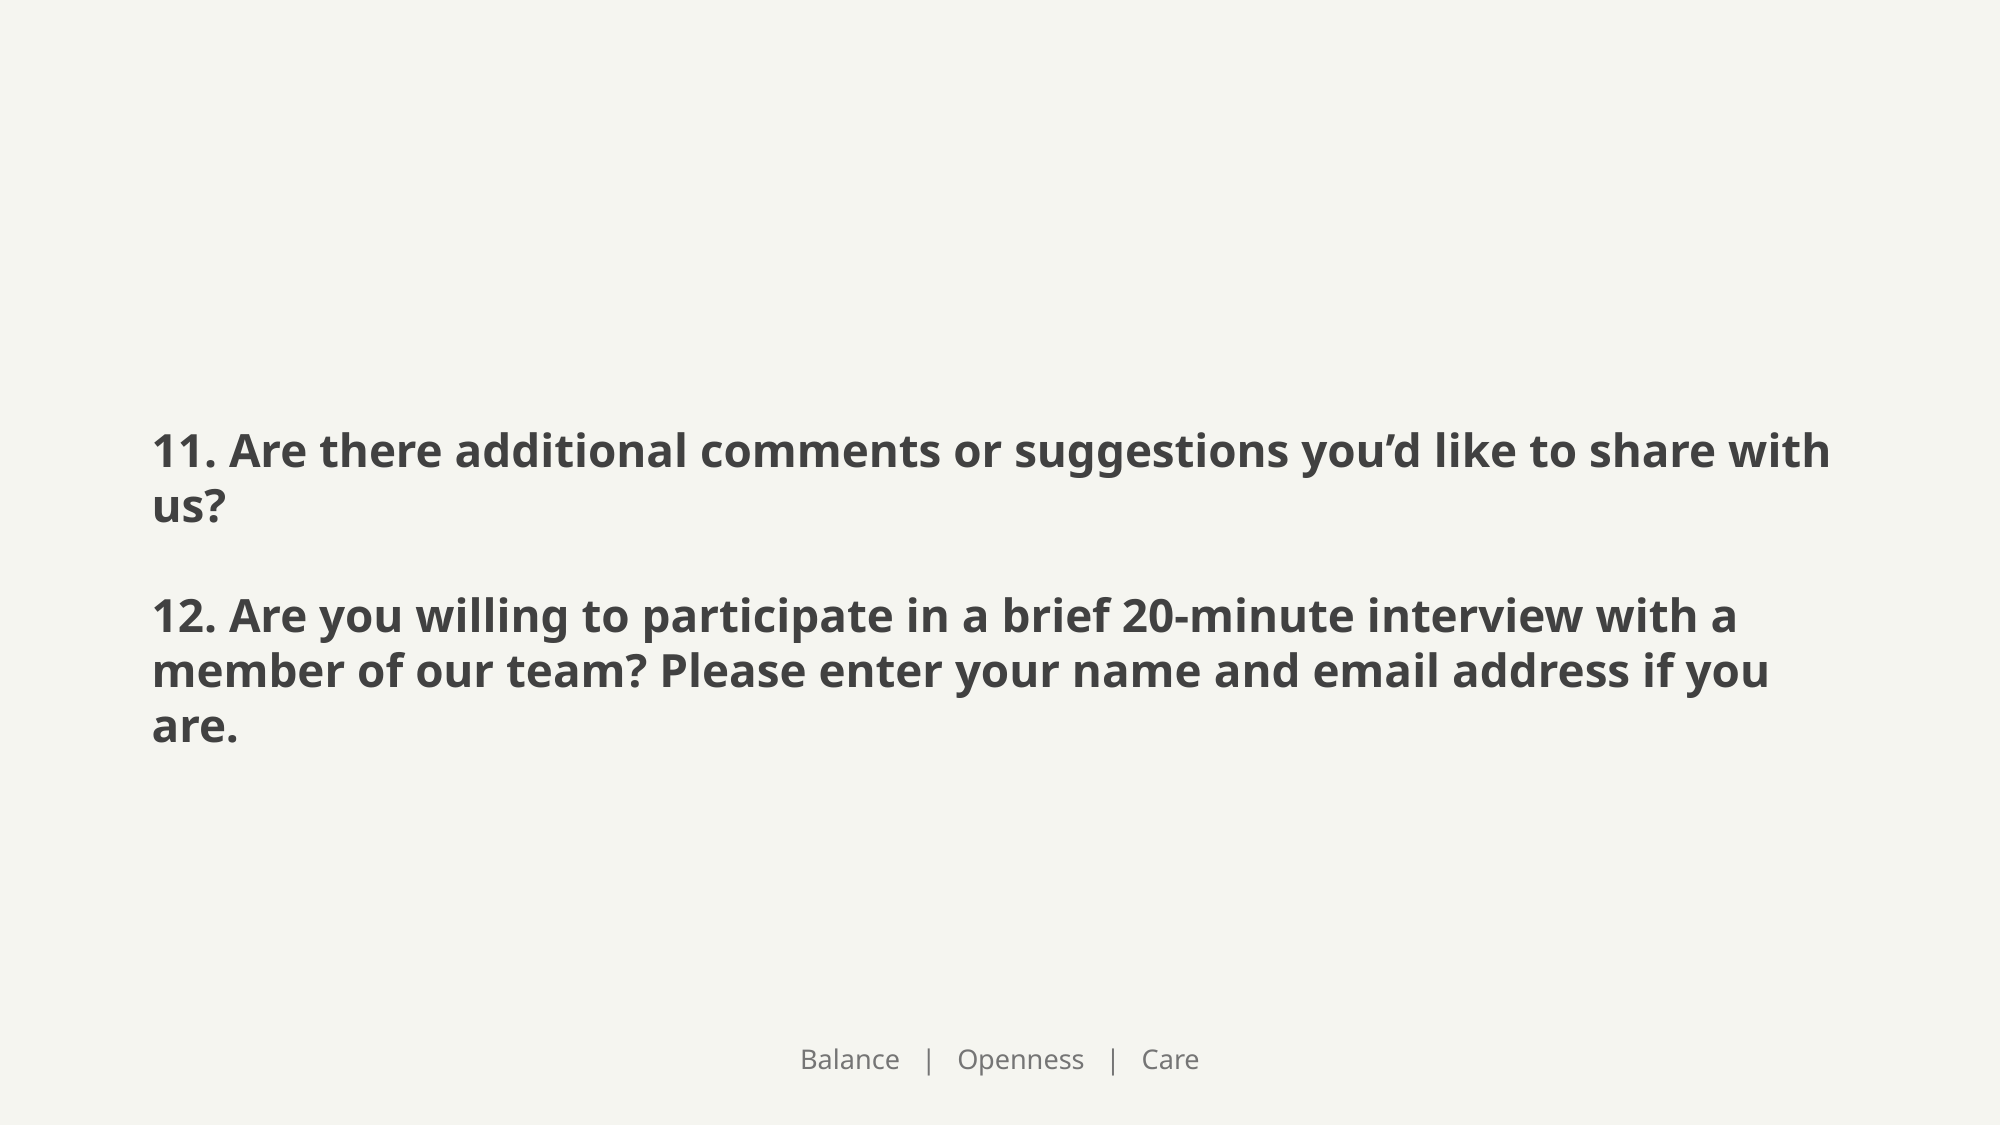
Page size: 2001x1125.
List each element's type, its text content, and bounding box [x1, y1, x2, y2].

list 11. Are there additional comments or suggestions you’d like to share with us? 12. Are you willing to participate in a brief 20-minute interview with a member of our team? Please enter your name and email address if you are. [136, 414, 1864, 711]
